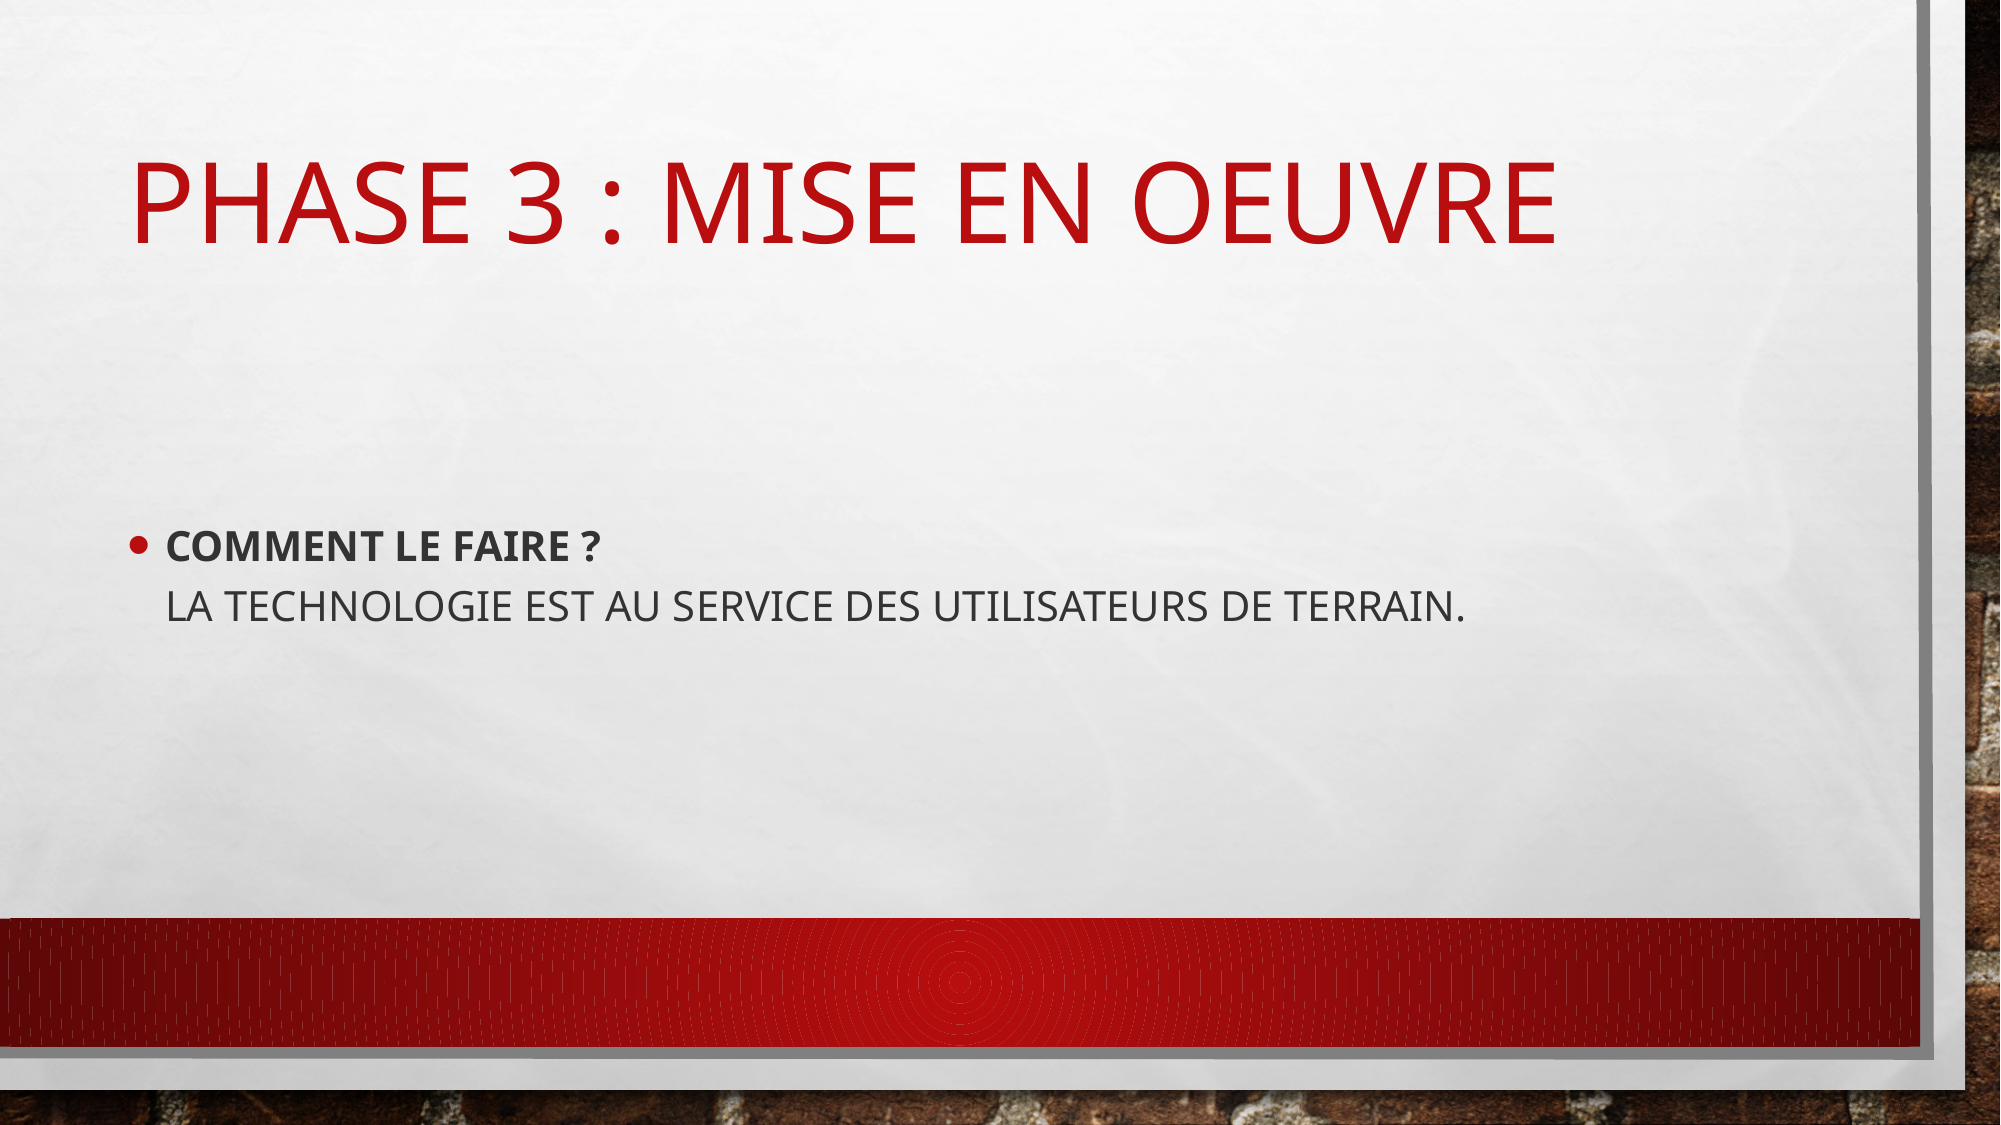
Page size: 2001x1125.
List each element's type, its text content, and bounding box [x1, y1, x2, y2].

picture [0, 0, 2000, 1125]
list Comment le faire ? La technologie est au service des utilisateurs de terrain. [112, 338, 1818, 882]
title Phase 3 : Mise en oeuvre [112, 112, 1818, 302]
